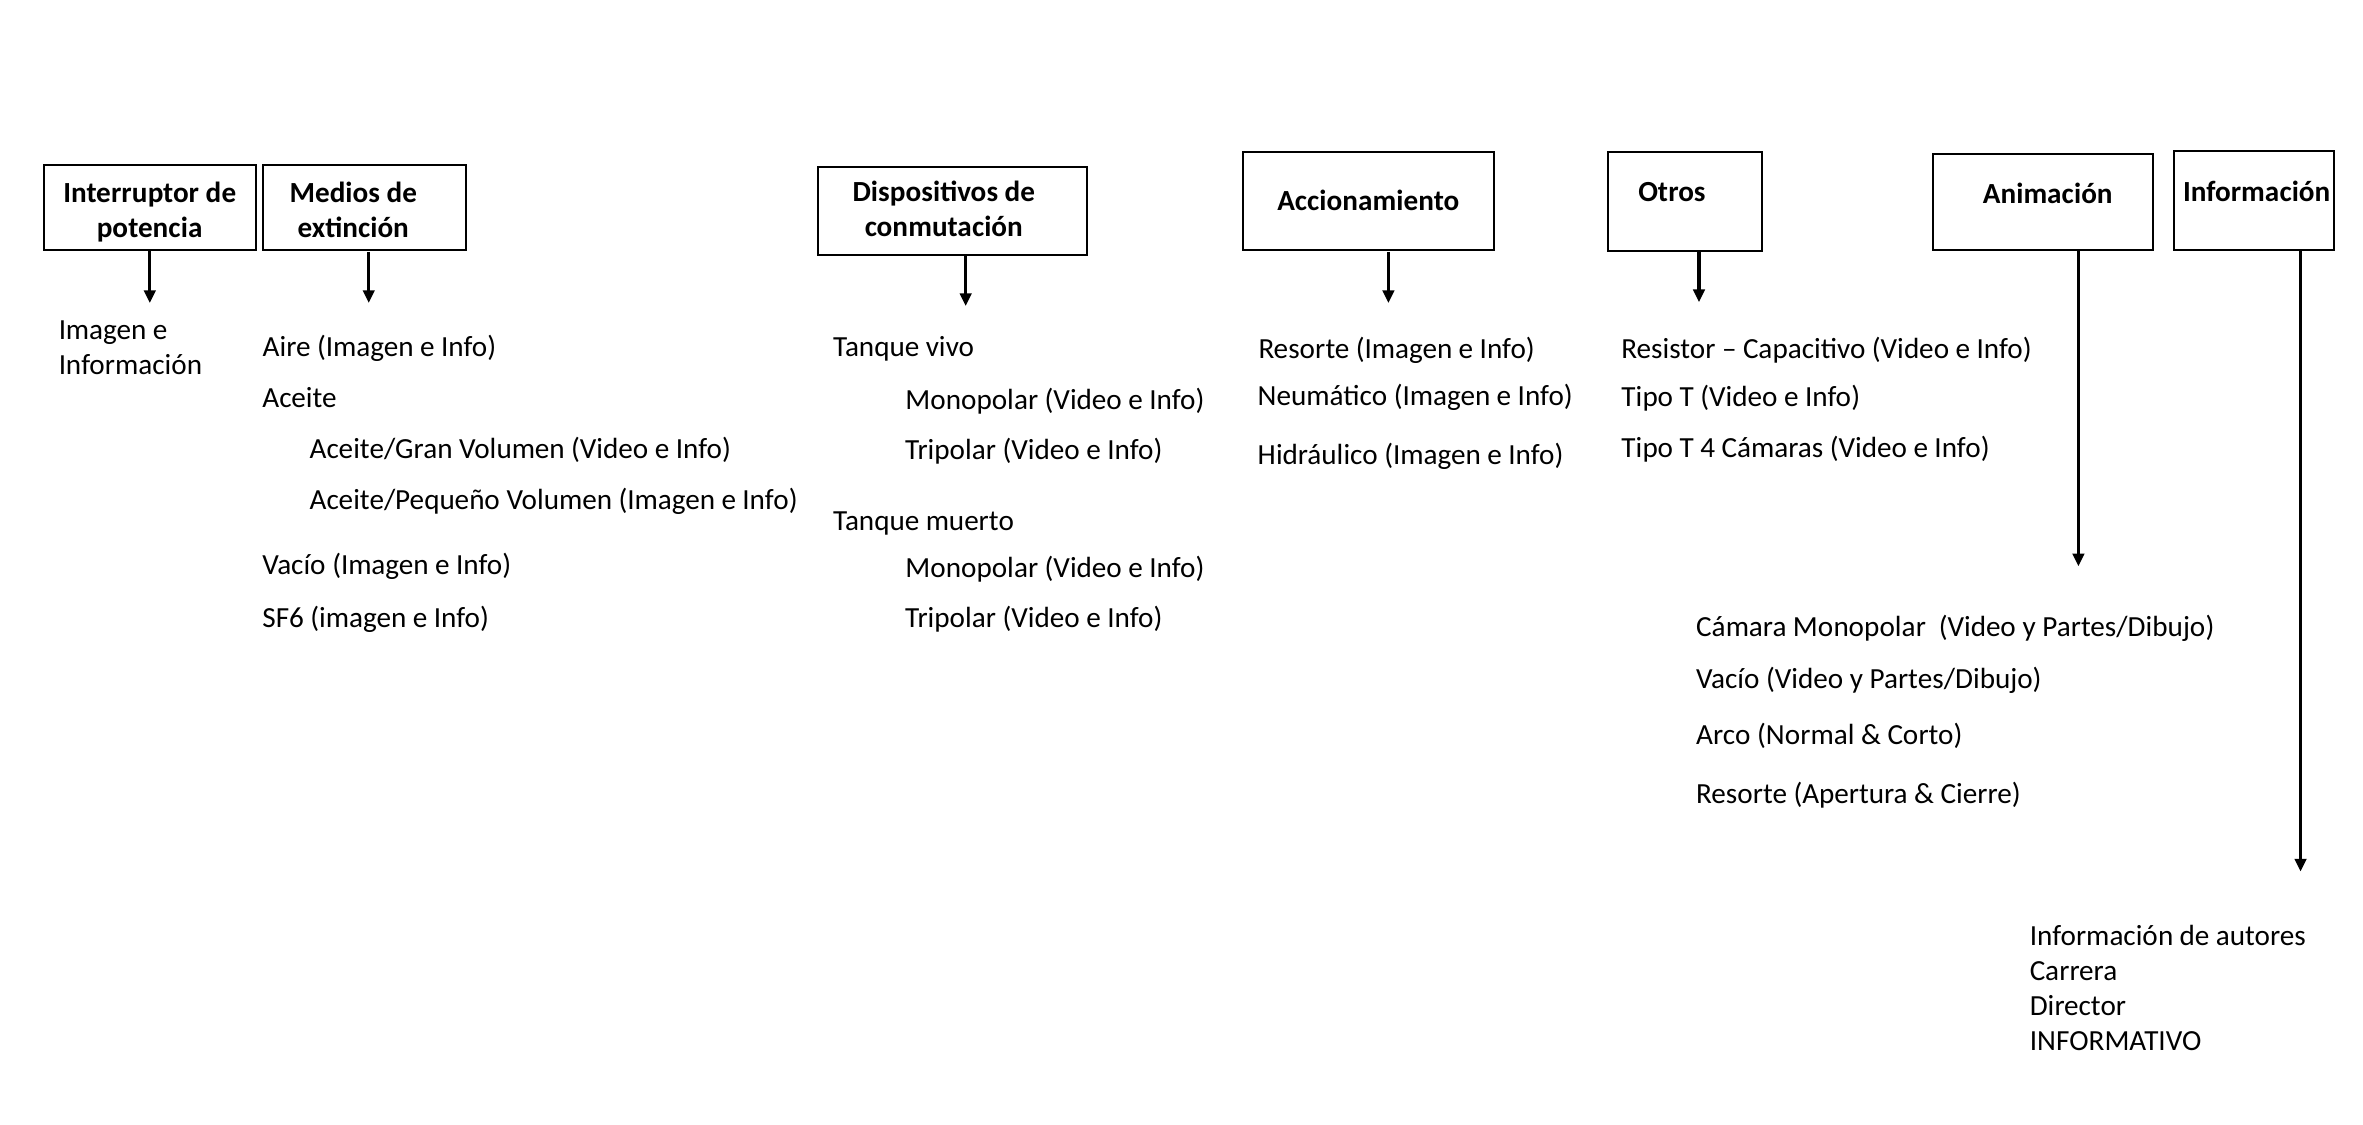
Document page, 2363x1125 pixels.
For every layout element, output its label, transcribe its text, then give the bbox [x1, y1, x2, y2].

text_box [1607, 215, 1763, 252]
text_box Tripolar (Video e Info) [890, 591, 1217, 641]
text_box Dispositivos de conmutación [818, 165, 1070, 250]
text_box SF6 (imagen e Info) [247, 590, 575, 641]
text_box Aceite [247, 370, 575, 421]
text_box [1242, 151, 1495, 251]
text_box [262, 164, 467, 251]
text_box Otros [1546, 165, 1798, 215]
text_box [2173, 150, 2335, 165]
text_box Aceite/Gran Volumen (Video e Info) [294, 421, 869, 472]
text_box Tipo T 4 Cámaras (Video e Info) [1606, 420, 2012, 471]
text_box Aire (Imagen e Info) [241, 320, 568, 370]
text_box Información [2151, 165, 2363, 215]
text_box Cámara Monopolar (Video y Partes/Dibujo) [1681, 600, 2246, 650]
text_box Monopolar (Video e Info) [890, 372, 1247, 423]
text_box [1932, 153, 2154, 166]
text_box Vacío (Imagen e Info) [247, 538, 630, 588]
text_box Accionamiento [1242, 174, 1494, 224]
text_box Tanque muerto [818, 493, 1145, 544]
text_box Resorte (Imagen e Info) [1243, 321, 1571, 368]
text_box Animación [1922, 166, 2174, 217]
text_box Información de autores Carrera Director INFORMATIVO [2014, 909, 2334, 1064]
text_box Hidráulico (Imagen e Info) [1242, 427, 1614, 478]
text_box Tanque vivo [818, 319, 1145, 370]
text_box [1932, 217, 2154, 251]
text_box Arco (Normal & Corto) [1681, 708, 1993, 758]
text_box Medios de extinción [247, 165, 460, 251]
text_box Tripolar (Video e Info) [890, 423, 1217, 473]
text_box [1607, 151, 1763, 165]
text_box Tipo T (Video e Info) [1606, 370, 1934, 420]
text_box Vacío (Video y Partes/Dibujo) [1681, 652, 2089, 703]
text_box [2173, 215, 2335, 251]
text_box Resorte (Apertura & Cierre) [1681, 766, 2089, 817]
text_box Imagen e Información [44, 302, 256, 388]
text_box [817, 166, 1088, 256]
text_box Aceite/Pequeño Volumen (Imagen e Info) [294, 473, 943, 523]
text_box Resistor – Capacitivo (Video e Info) [1606, 322, 2077, 372]
text_box Monopolar (Video e Info) [890, 540, 1247, 591]
text_box Neumático (Imagen e Info) [1242, 368, 1600, 419]
text_box Interruptor de potencia [44, 165, 247, 251]
